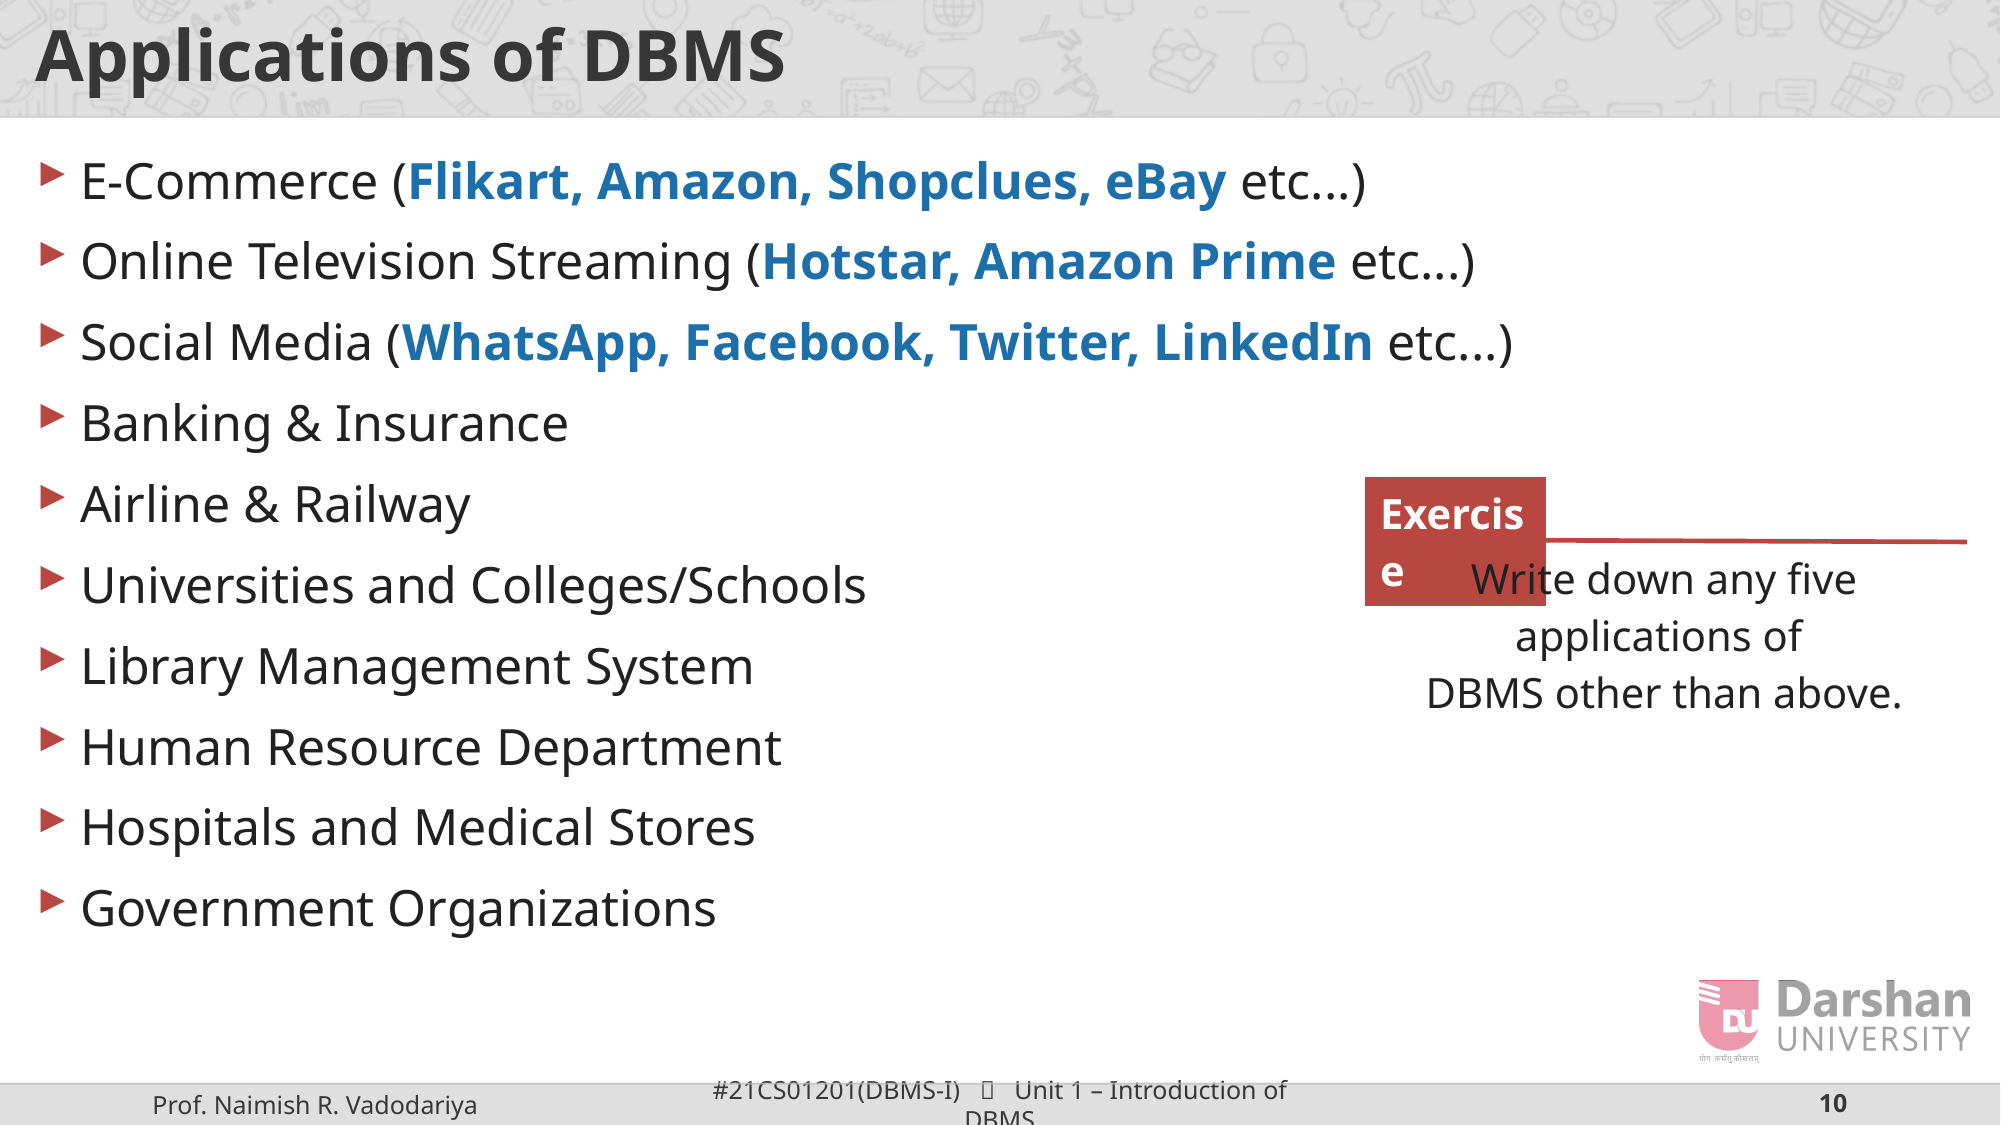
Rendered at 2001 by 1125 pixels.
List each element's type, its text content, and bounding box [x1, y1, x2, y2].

title Applications of DBMS [0, 0, 2000, 117]
list E-Commerce (Flikart, Amazon, Shopclues, eBay etc...) Online Television Streaming (Hotstar, Amazon Prime etc...) Social Media (WhatsApp, Facebook, Twitter, LinkedIn etc...) Banking & Insurance Airline & Railway Universities and Colleges/Schools Library Management System Human Resource Department Hospitals and Medical Stores Government Organizations [21, 141, 1979, 1059]
table_header Write down any five applications of DBMS other than above. [1350, 543, 1978, 729]
table_header Exercise [1365, 477, 1546, 539]
